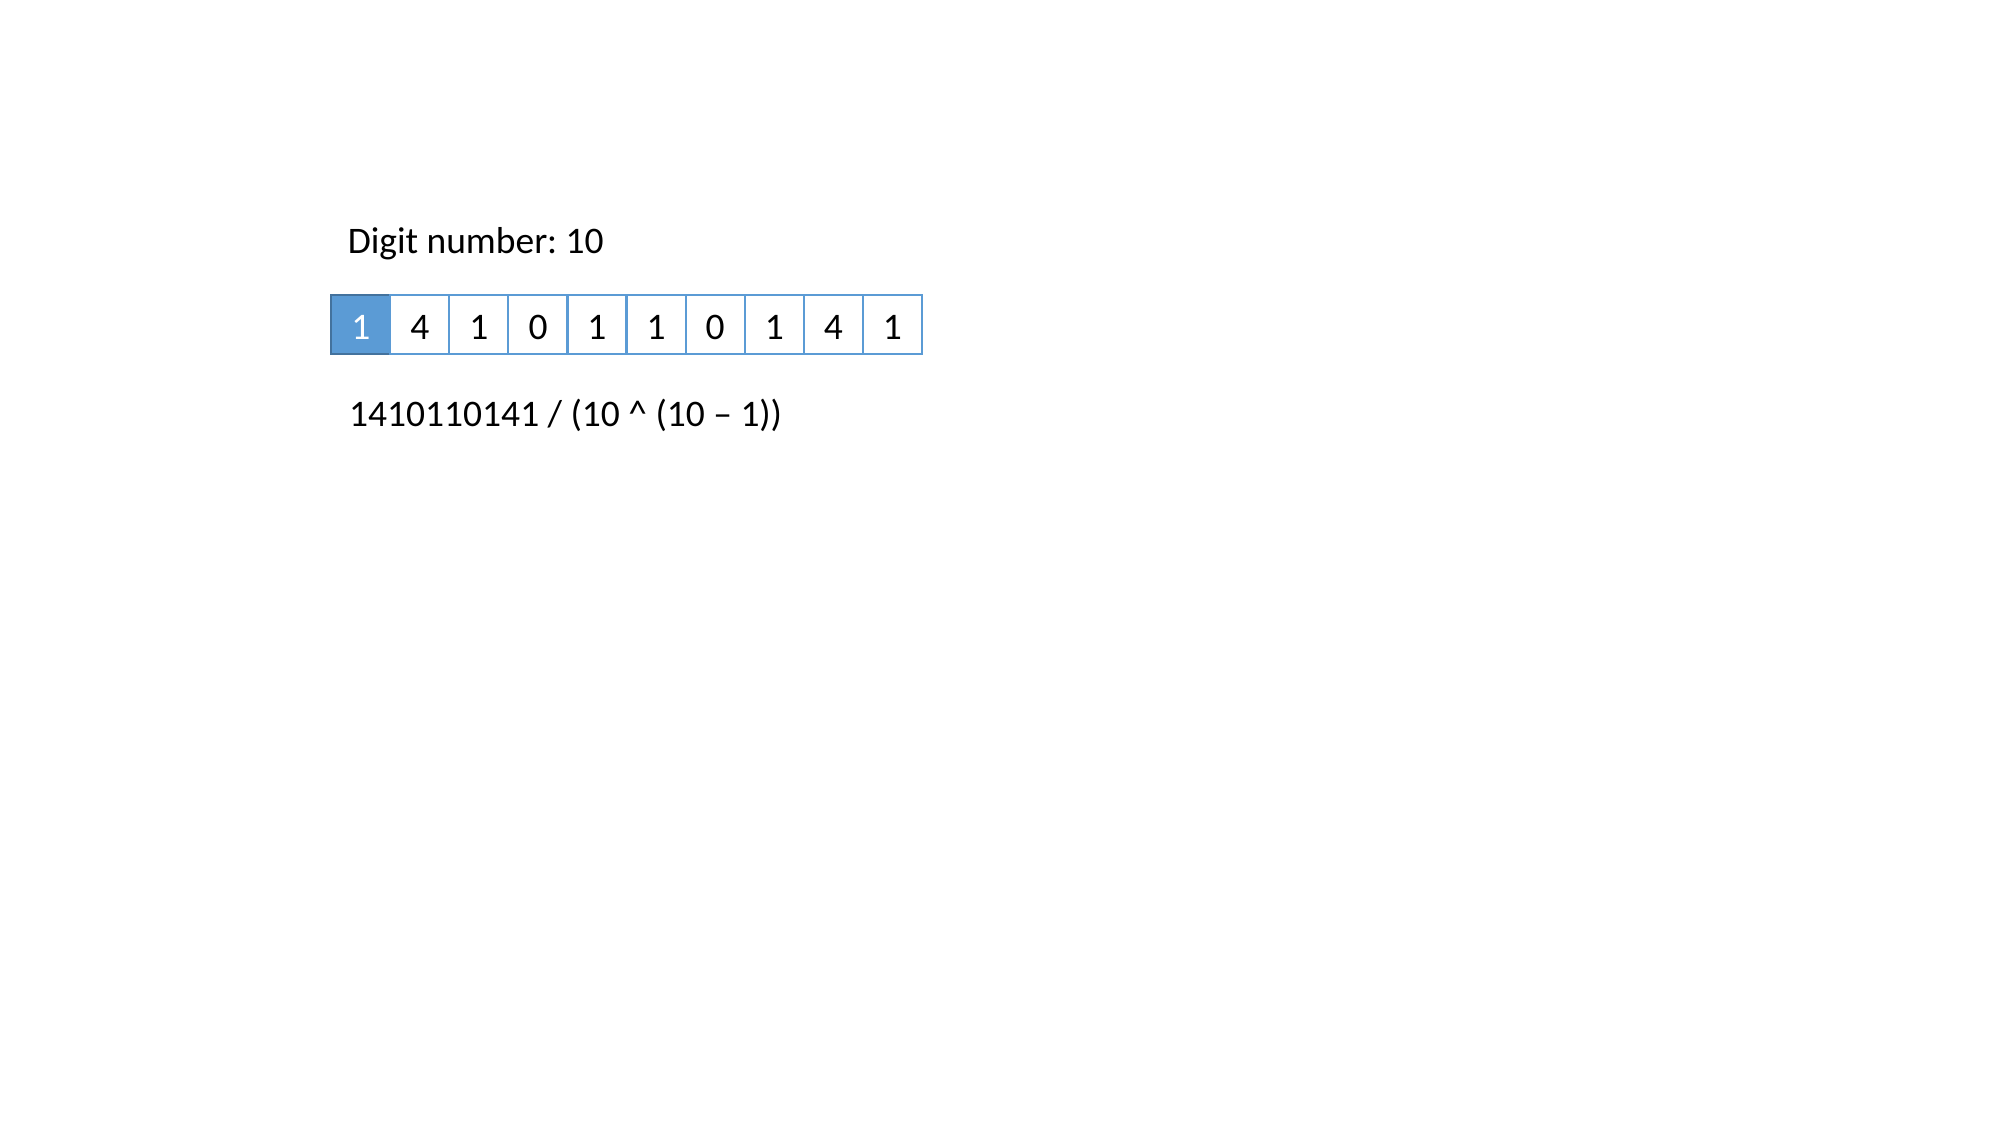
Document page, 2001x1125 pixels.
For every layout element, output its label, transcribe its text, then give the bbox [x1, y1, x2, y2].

text_box 1 [330, 294, 389, 355]
text_box 4 [389, 294, 448, 355]
text_box 4 [803, 294, 862, 355]
text_box 1 [448, 294, 507, 355]
text_box 1410110141 / (10 ^ (10 – 1)) [334, 381, 798, 441]
text_box 1 [626, 294, 685, 355]
text_box 1 [744, 294, 803, 355]
text_box 0 [685, 294, 744, 355]
text_box 1 [862, 294, 923, 355]
text_box 0 [507, 294, 566, 355]
text_box 1 [566, 294, 626, 355]
text_box Digit number: 10 [333, 208, 620, 268]
